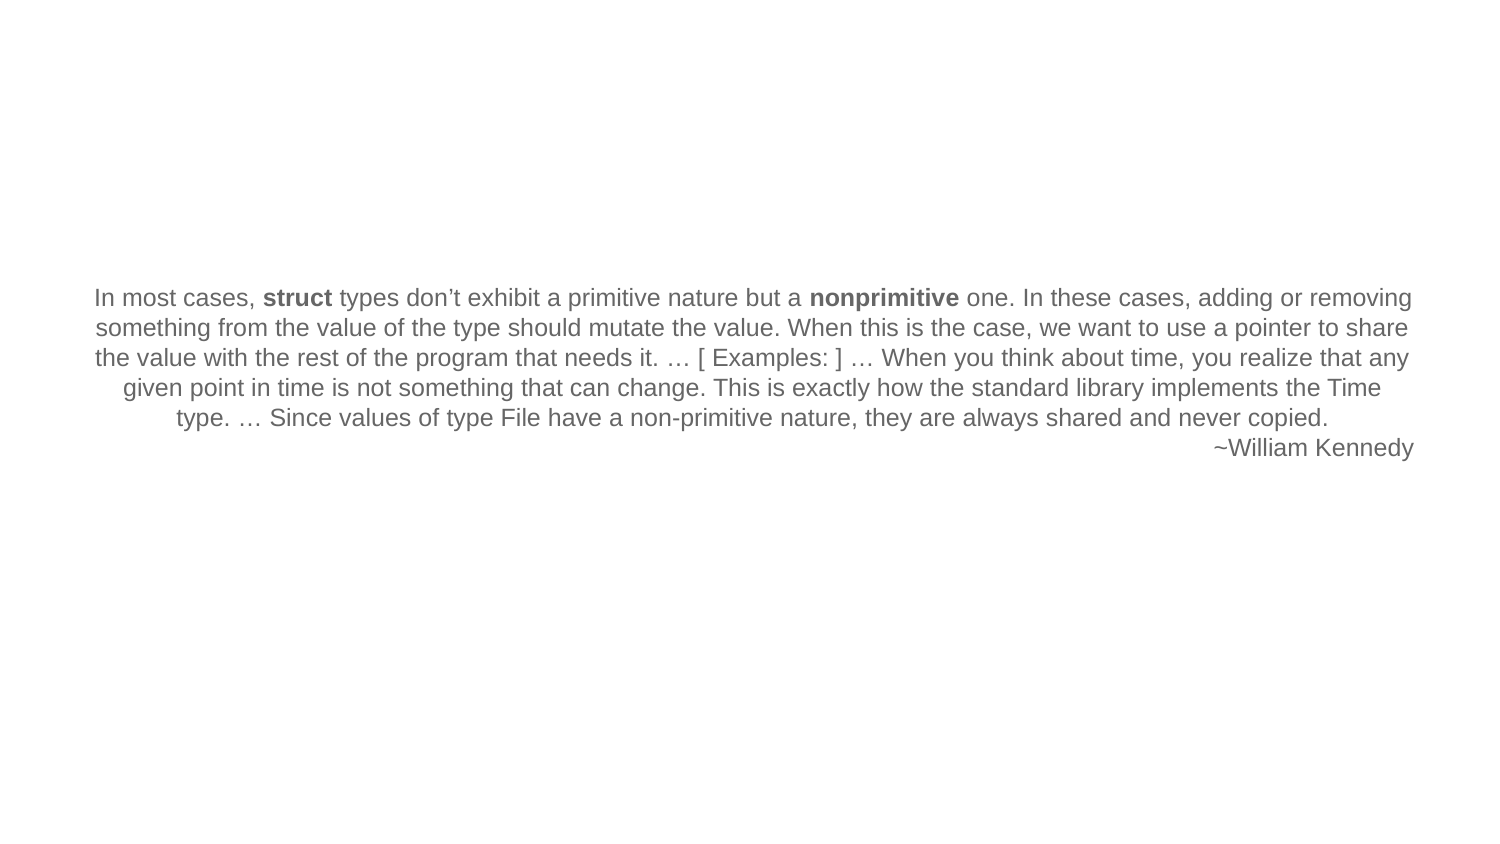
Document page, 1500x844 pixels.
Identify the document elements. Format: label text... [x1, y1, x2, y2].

subtitle In most cases, struct types don’t exhibit a primitive nature but a nonprimitive one. In these cases, adding or removing something from the value of the type should mutate the value. When this is the case, we want to use a pointer to share the value with the rest of the program that needs it. … [ Examples: ] … When you think about time, you realize that any given point in time is not something that can change. This is exactly how the standard library implements the Time type. … Since values of type File have a non-primitive nature, they are always shared and never copied. ~William Kennedy [78, 266, 1430, 519]
